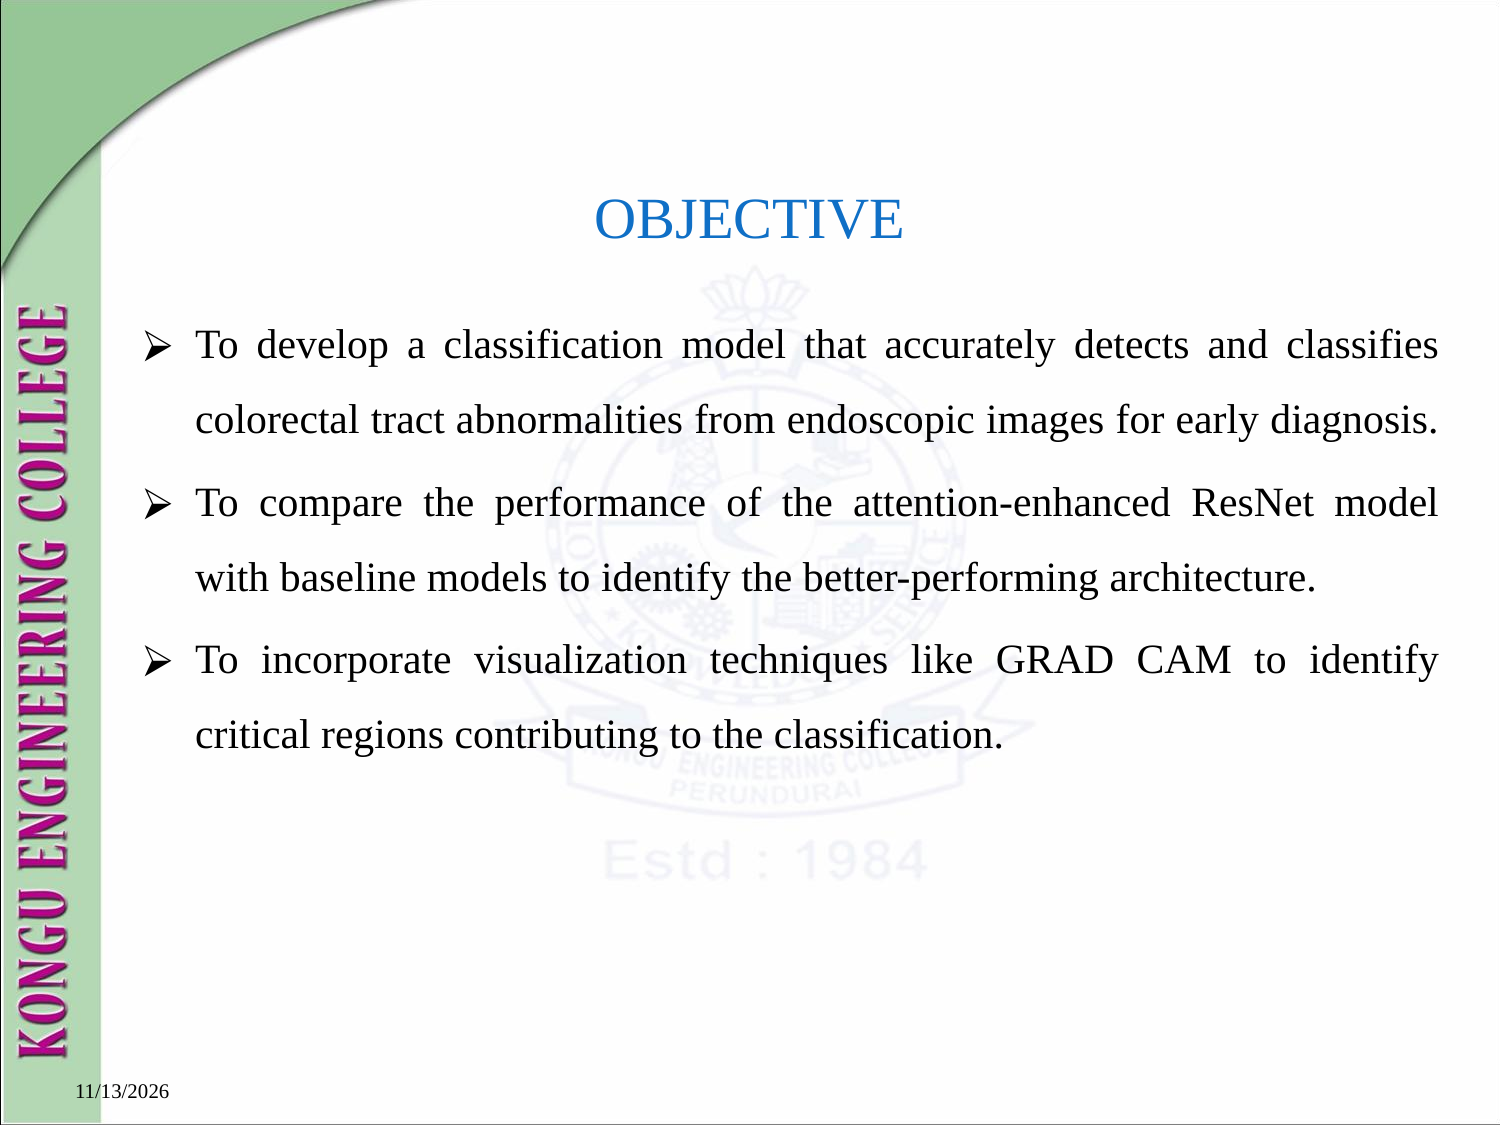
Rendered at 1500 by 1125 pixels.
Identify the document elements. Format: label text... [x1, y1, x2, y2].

list To develop a classification model that accurately detects and classifies colorectal tract abnormalities from endoscopic images for early diagnosis. To compare the performance of the attention-enhanced ResNet model with baseline models to identify the better-performing architecture. To incorporate visualization techniques like GRAD CAM to identify critical regions contributing to the classification. [105, 284, 1456, 1016]
title OBJECTIVE [242, 169, 1258, 251]
picture [0, 0, 1500, 1125]
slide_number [75, 1042, 425, 1103]
